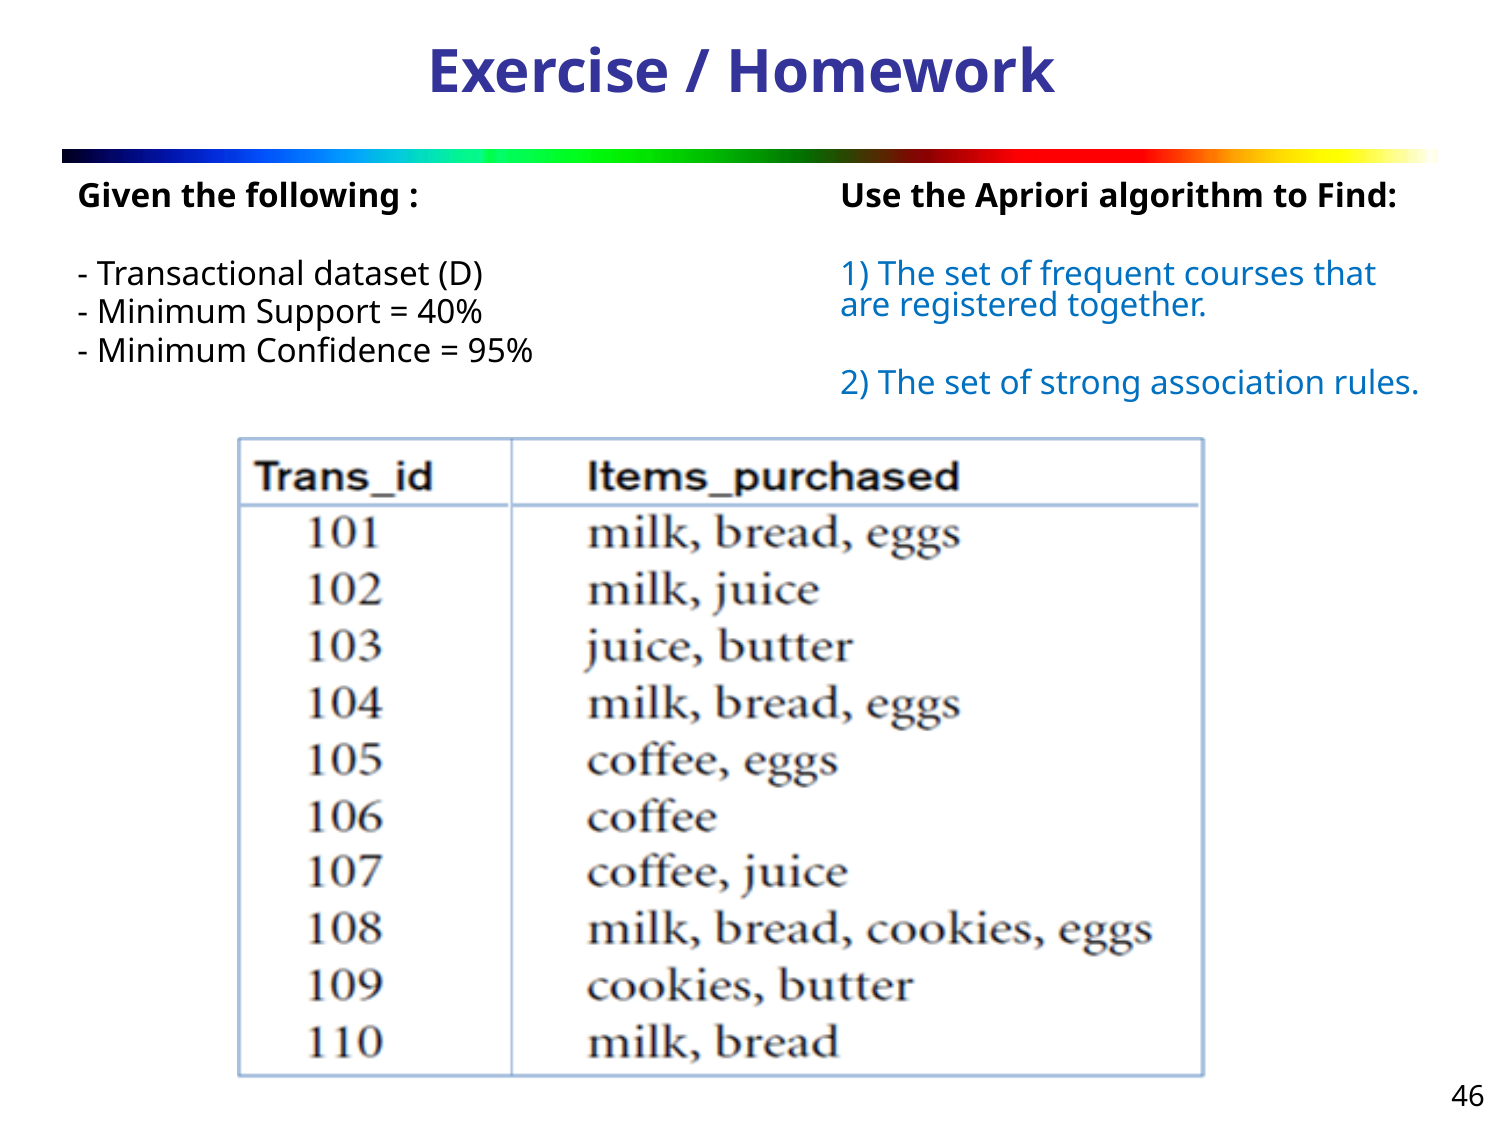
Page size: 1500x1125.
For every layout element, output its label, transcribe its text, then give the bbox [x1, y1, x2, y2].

slide_number 46 [1187, 1049, 1500, 1125]
text_box Use the Apriori algorithm to Find: 1) The set of frequent courses that are registered together. 2) The set of strong association rules. [824, 174, 1445, 463]
picture [237, 437, 1213, 1088]
picture [382, 149, 1438, 163]
title Exercise / Homework [62, 24, 1422, 113]
picture [62, 149, 355, 163]
list Given the following : - Transactional dataset (D) - Minimum Support = 40% - Minimum Confidence = 95% [62, 174, 683, 401]
